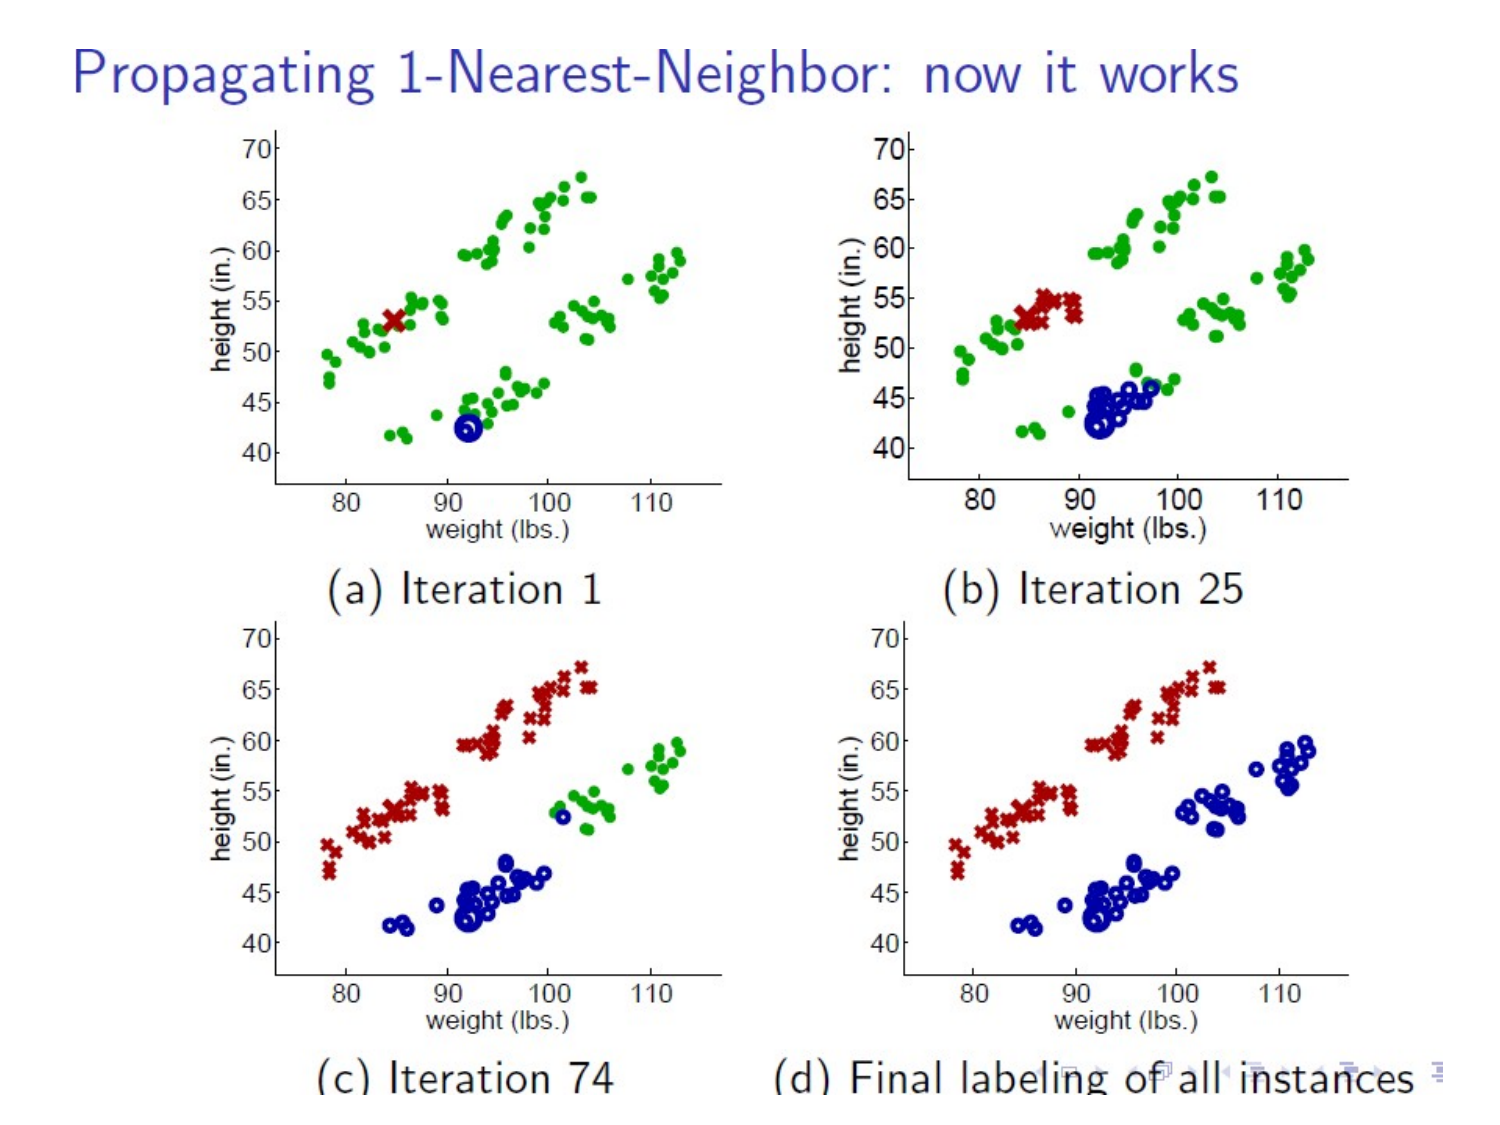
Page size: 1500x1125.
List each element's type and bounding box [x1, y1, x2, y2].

text_box [75, 49, 1443, 1095]
